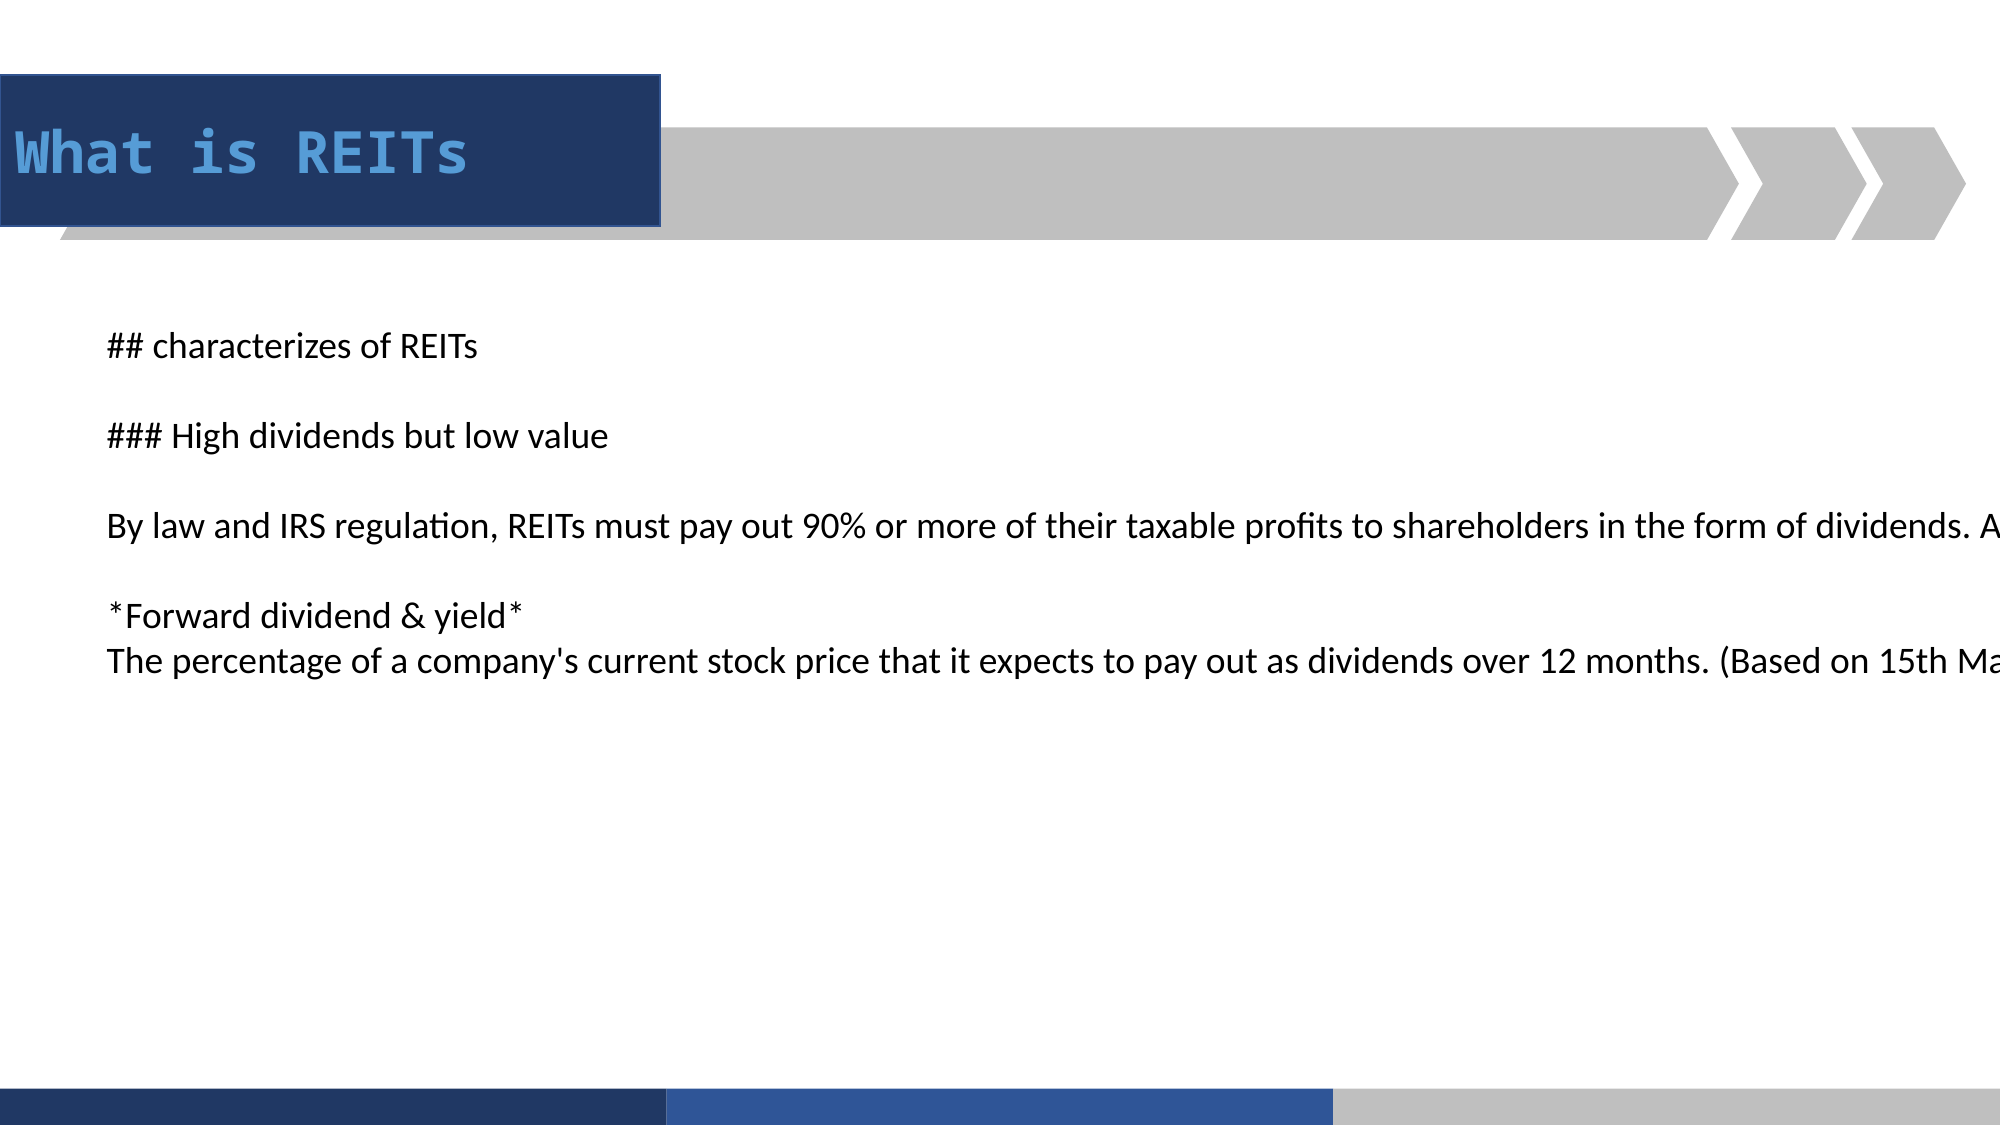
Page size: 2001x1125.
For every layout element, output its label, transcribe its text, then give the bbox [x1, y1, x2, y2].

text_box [0, 1088, 2000, 1125]
text_box ## characterizes of REITs ### High dividends but low value By law and IRS regulation, REITs must pay out 90% or more of their taxable profits to shareholders in the form of dividends. As a result, REIT companies are often exempt from most corporate income tax. Hence, REITs provide a high dividend for investors. *Forward dividend & yield* The percentage of a company's current stock price that it expects to pay out as dividends over 12 months. (Based on 15th March close price calculation) [91, 313, 2000, 689]
text_box [1849, 126, 1968, 242]
text_box [58, 126, 1741, 242]
text_box What is REITs [0, 74, 661, 227]
text_box [1729, 126, 1868, 242]
